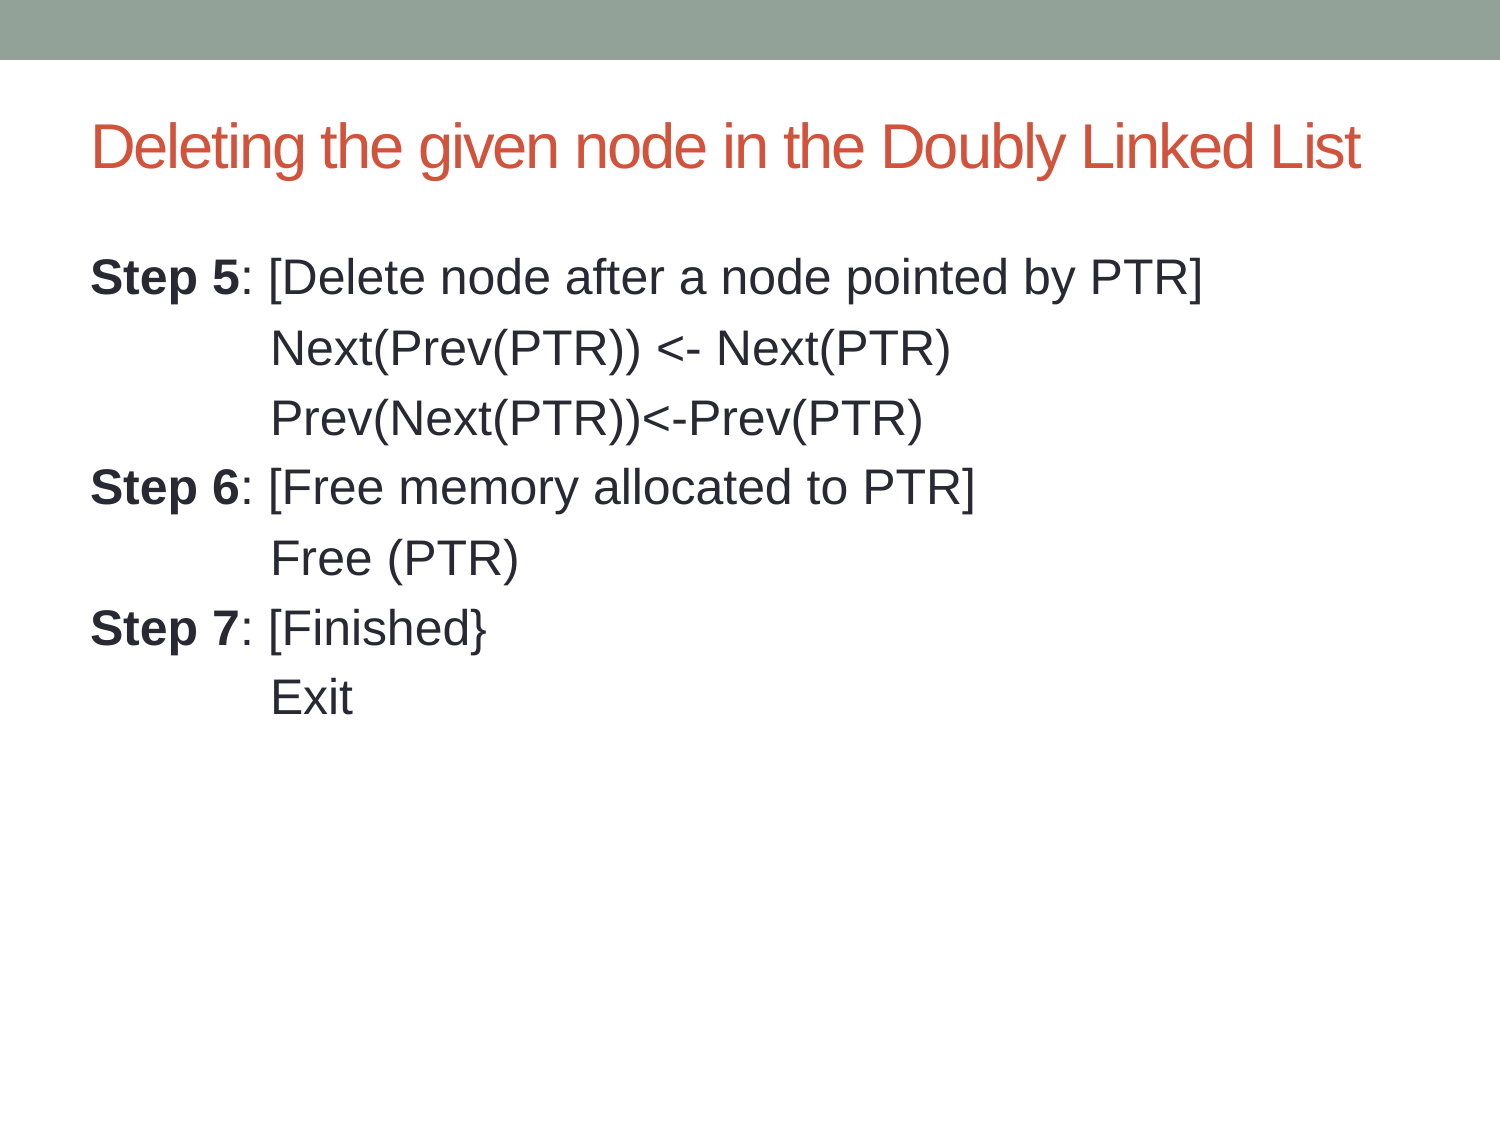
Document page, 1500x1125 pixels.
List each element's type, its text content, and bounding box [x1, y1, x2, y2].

list Step 5: [Delete node after a node pointed by PTR] Next(Prev(PTR)) <- Next(PTR) Prev(Next(PTR))<-Prev(PTR) Step 6: [Free memory allocated to PTR] Free (PTR) Step 7: [Finished} Exit [75, 237, 1425, 1038]
title Deleting the given node in the Doubly Linked List [75, 62, 1425, 225]
